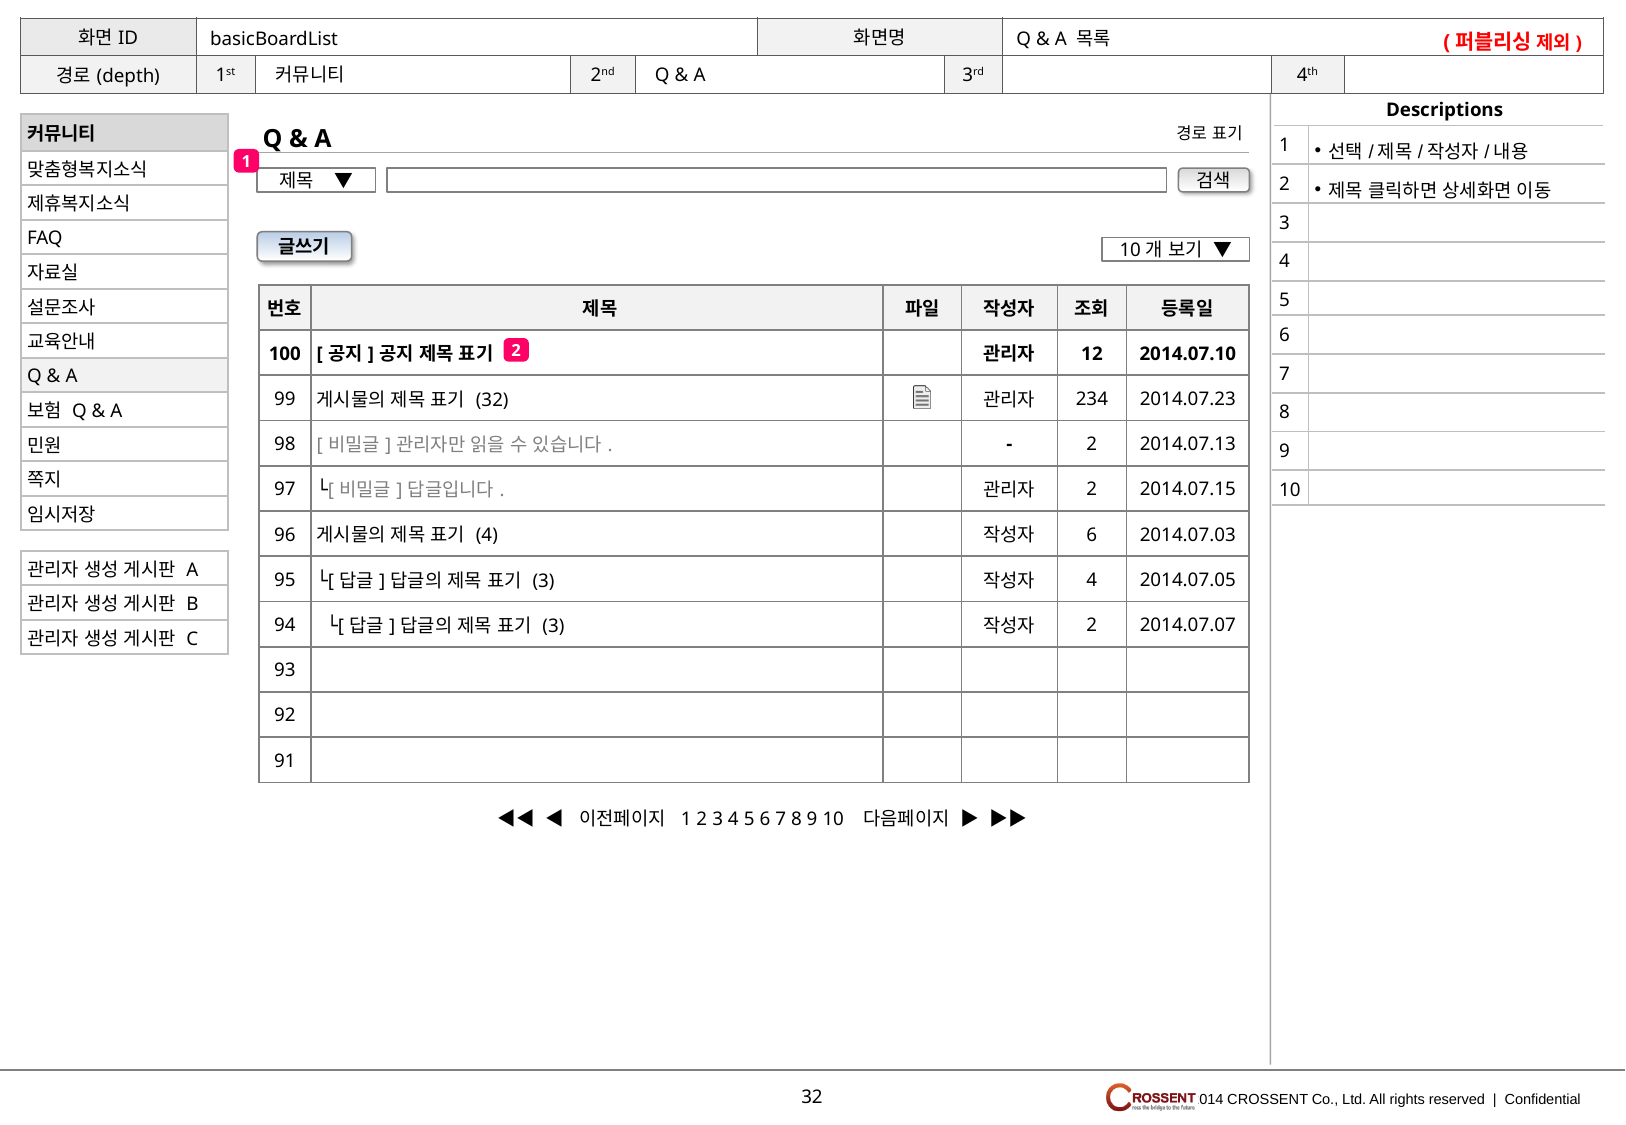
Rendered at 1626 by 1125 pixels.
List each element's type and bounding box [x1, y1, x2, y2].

picture [1103, 1082, 1198, 1112]
table_cell [1127, 738, 1248, 782]
table_cell [312, 467, 882, 510]
table_cell [1309, 471, 1603, 504]
table_cell [962, 331, 1057, 374]
table_cell [1127, 421, 1248, 465]
table_cell [884, 738, 961, 782]
table_cell [312, 376, 882, 420]
table_cell [1274, 282, 1308, 314]
table_header [260, 286, 310, 329]
table_cell [312, 602, 882, 646]
text_box [1176, 166, 1252, 194]
table_cell [312, 738, 882, 782]
table_cell [962, 467, 1057, 510]
table_cell [312, 421, 882, 465]
table_cell [962, 602, 1057, 646]
title [1001, 19, 1428, 55]
table_cell [260, 693, 310, 736]
text_box [1100, 235, 1252, 263]
table_cell [1127, 648, 1248, 691]
table_cell [1274, 394, 1308, 431]
table_cell [1309, 243, 1603, 280]
table_cell [962, 648, 1057, 691]
table_cell [1274, 471, 1308, 504]
table_cell [884, 467, 961, 510]
table_cell [22, 221, 227, 253]
table_cell [1309, 204, 1603, 241]
table_header [1058, 286, 1126, 329]
text_box [385, 166, 1169, 194]
table_cell [260, 557, 310, 601]
table_cell [1127, 693, 1248, 736]
table_cell [1127, 557, 1248, 601]
table_cell [884, 331, 961, 374]
table_cell [312, 512, 882, 555]
table_cell [22, 324, 227, 357]
table_cell [1309, 432, 1603, 469]
picture [913, 385, 931, 410]
table_cell [1274, 316, 1308, 353]
table_cell [884, 512, 961, 555]
table_cell [884, 557, 961, 601]
table_header [884, 286, 961, 329]
table_header [1309, 126, 1603, 163]
table_cell [962, 693, 1057, 736]
table_cell [22, 586, 227, 619]
table_cell [884, 693, 961, 736]
table_header [312, 286, 882, 329]
table_cell [312, 648, 882, 691]
table_cell [962, 421, 1057, 465]
table_cell [260, 376, 310, 420]
text_box [195, 19, 360, 93]
table_header [1127, 286, 1248, 329]
table_cell [1309, 394, 1603, 431]
table_cell [1274, 355, 1308, 392]
table_cell [1127, 467, 1248, 510]
table_cell [962, 738, 1057, 782]
table_cell [1127, 512, 1248, 555]
table_cell [22, 428, 227, 460]
table_cell [1127, 376, 1248, 420]
table_cell [1309, 355, 1603, 392]
table_cell [1309, 165, 1603, 202]
table_cell [1274, 432, 1308, 469]
table_cell [1274, 243, 1308, 280]
text_box [640, 54, 721, 92]
table_cell [1058, 421, 1126, 465]
table_cell [260, 738, 310, 782]
table_cell [1058, 376, 1126, 420]
table_cell [312, 557, 882, 601]
table_cell [1309, 282, 1603, 314]
table_cell [260, 467, 310, 510]
text_box [255, 229, 354, 264]
table_cell [260, 421, 310, 465]
table_header [22, 115, 227, 150]
table_cell [312, 331, 882, 374]
slide_number [622, 1078, 1002, 1118]
table_cell [312, 693, 882, 736]
table_cell [1309, 316, 1603, 353]
text_box [1161, 115, 1258, 151]
table_cell [22, 152, 227, 184]
table_cell [1058, 331, 1126, 374]
table_cell [1127, 602, 1248, 646]
table_cell [260, 512, 310, 555]
table_cell [884, 421, 961, 465]
table_cell [1058, 693, 1126, 736]
table_cell [962, 376, 1057, 420]
text_box [503, 338, 529, 362]
table_cell [260, 602, 310, 646]
table_cell [962, 512, 1057, 555]
table_cell [1274, 204, 1308, 241]
table_cell [1058, 557, 1126, 601]
table_cell [1058, 738, 1126, 782]
table_cell [22, 462, 227, 495]
table_cell [962, 557, 1057, 601]
table_cell [884, 648, 961, 691]
table_cell [1058, 512, 1126, 555]
table_cell [1274, 165, 1308, 202]
text_box [483, 792, 1048, 837]
table_cell [260, 331, 310, 374]
table_cell [1127, 331, 1248, 374]
table_cell [22, 255, 227, 288]
table_cell [1058, 602, 1126, 646]
table_cell [22, 359, 227, 391]
table_cell [22, 621, 227, 653]
table_header [1274, 126, 1308, 163]
table_cell [22, 497, 227, 529]
table_cell [1058, 648, 1126, 691]
table_cell [22, 393, 227, 426]
table_cell [22, 186, 227, 219]
table_cell [884, 602, 961, 646]
text_box [233, 106, 1250, 194]
table_header [22, 552, 227, 584]
table_cell [884, 376, 961, 420]
table_cell [260, 648, 310, 691]
table_header [962, 286, 1057, 329]
table_cell [1058, 467, 1126, 510]
table_cell [22, 290, 227, 322]
text_box [1428, 14, 1597, 62]
